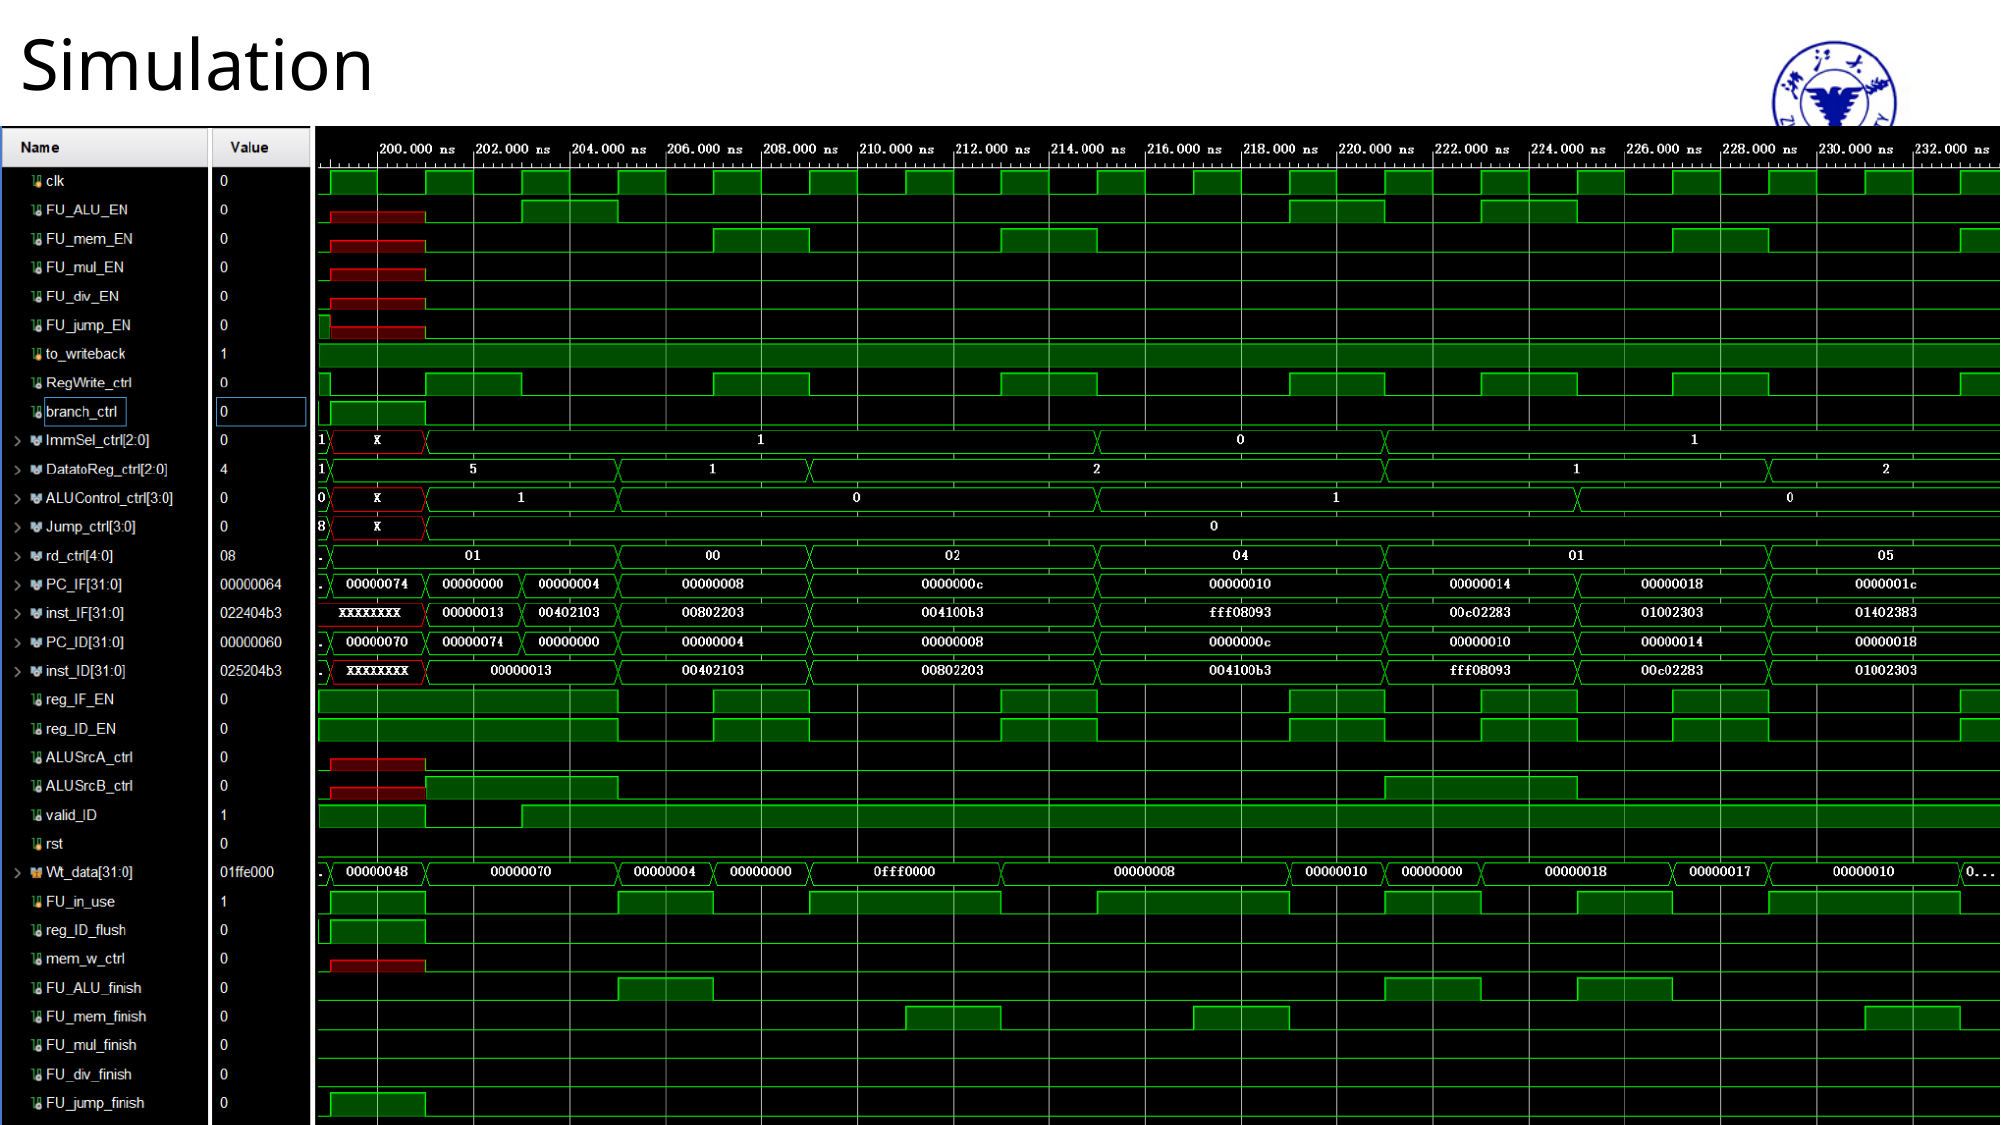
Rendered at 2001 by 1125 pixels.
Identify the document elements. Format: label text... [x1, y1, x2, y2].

picture [0, 0, 2001, 1125]
title Simulation [0, 0, 1864, 125]
